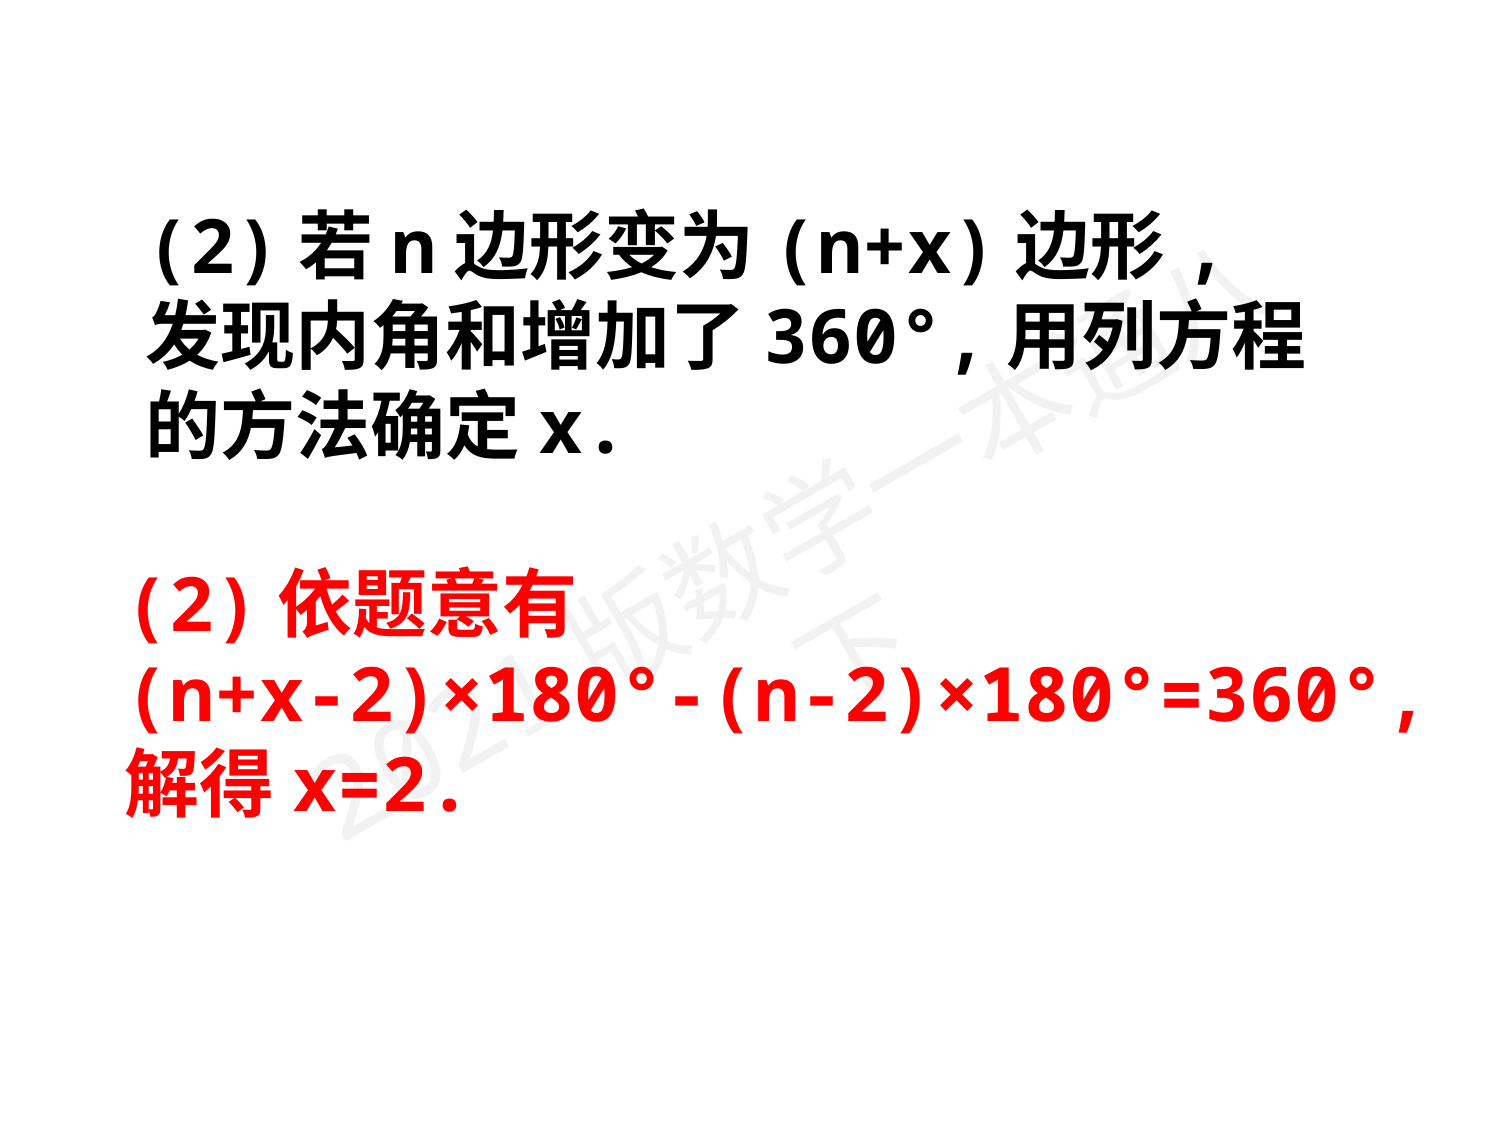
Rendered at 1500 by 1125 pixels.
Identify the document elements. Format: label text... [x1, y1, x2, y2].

text_box (2)依题意有 (n+x-2)×180°-(n-2)×180°=360°, 解得x=2. [109, 548, 1500, 834]
text_box (2)若n边形变为(n+x)边形,发现内角和增加了360°,用列方程的方法确定x. [130, 191, 1332, 476]
